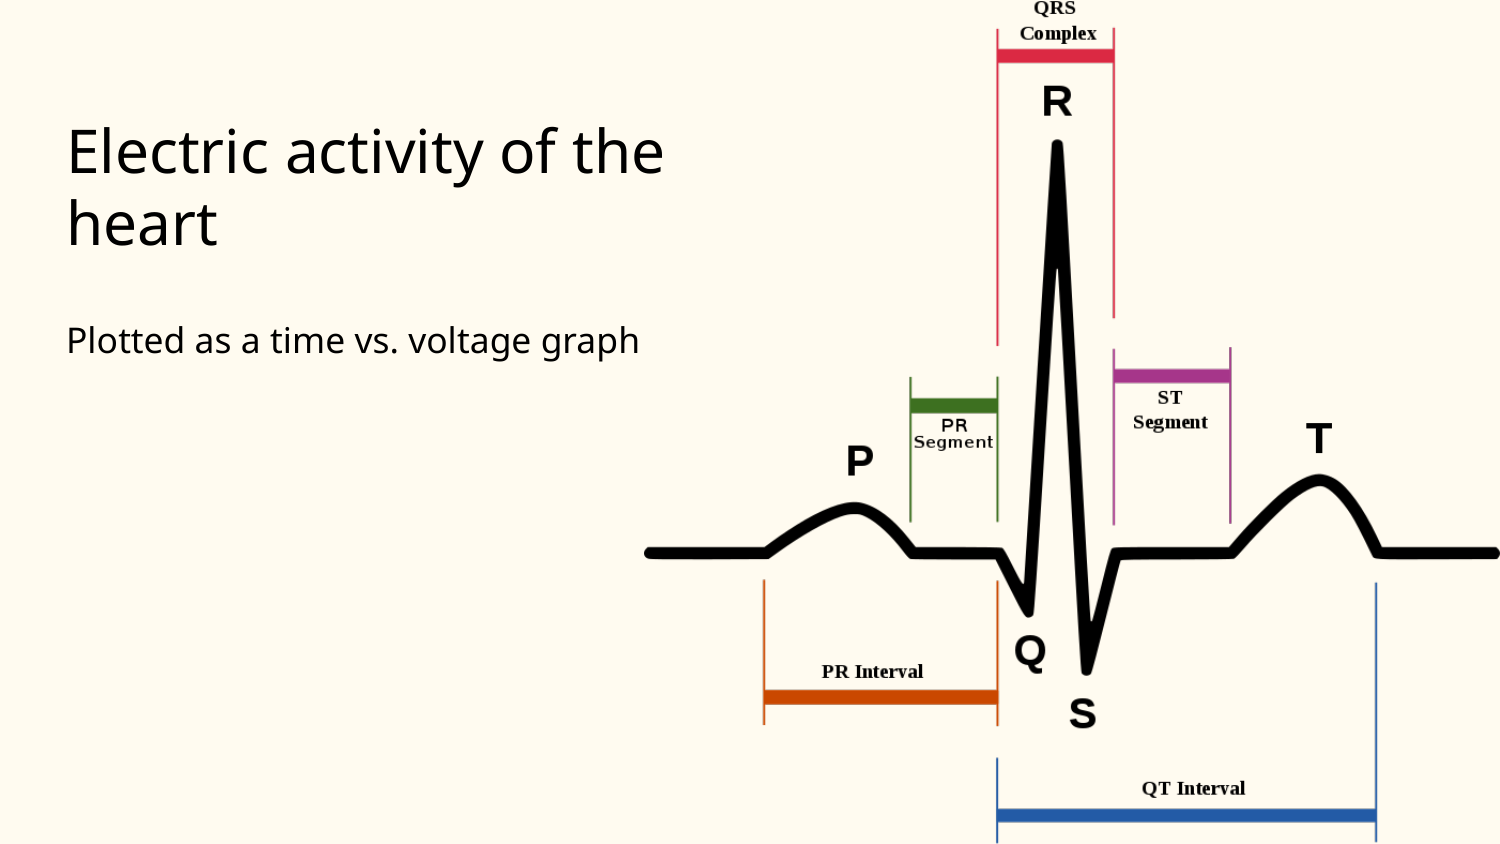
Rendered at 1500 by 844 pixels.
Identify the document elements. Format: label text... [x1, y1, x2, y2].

list Plotted as a time vs. voltage graph [51, 296, 639, 818]
title Electric activity of the heart [51, 91, 639, 273]
picture [644, 0, 1500, 844]
